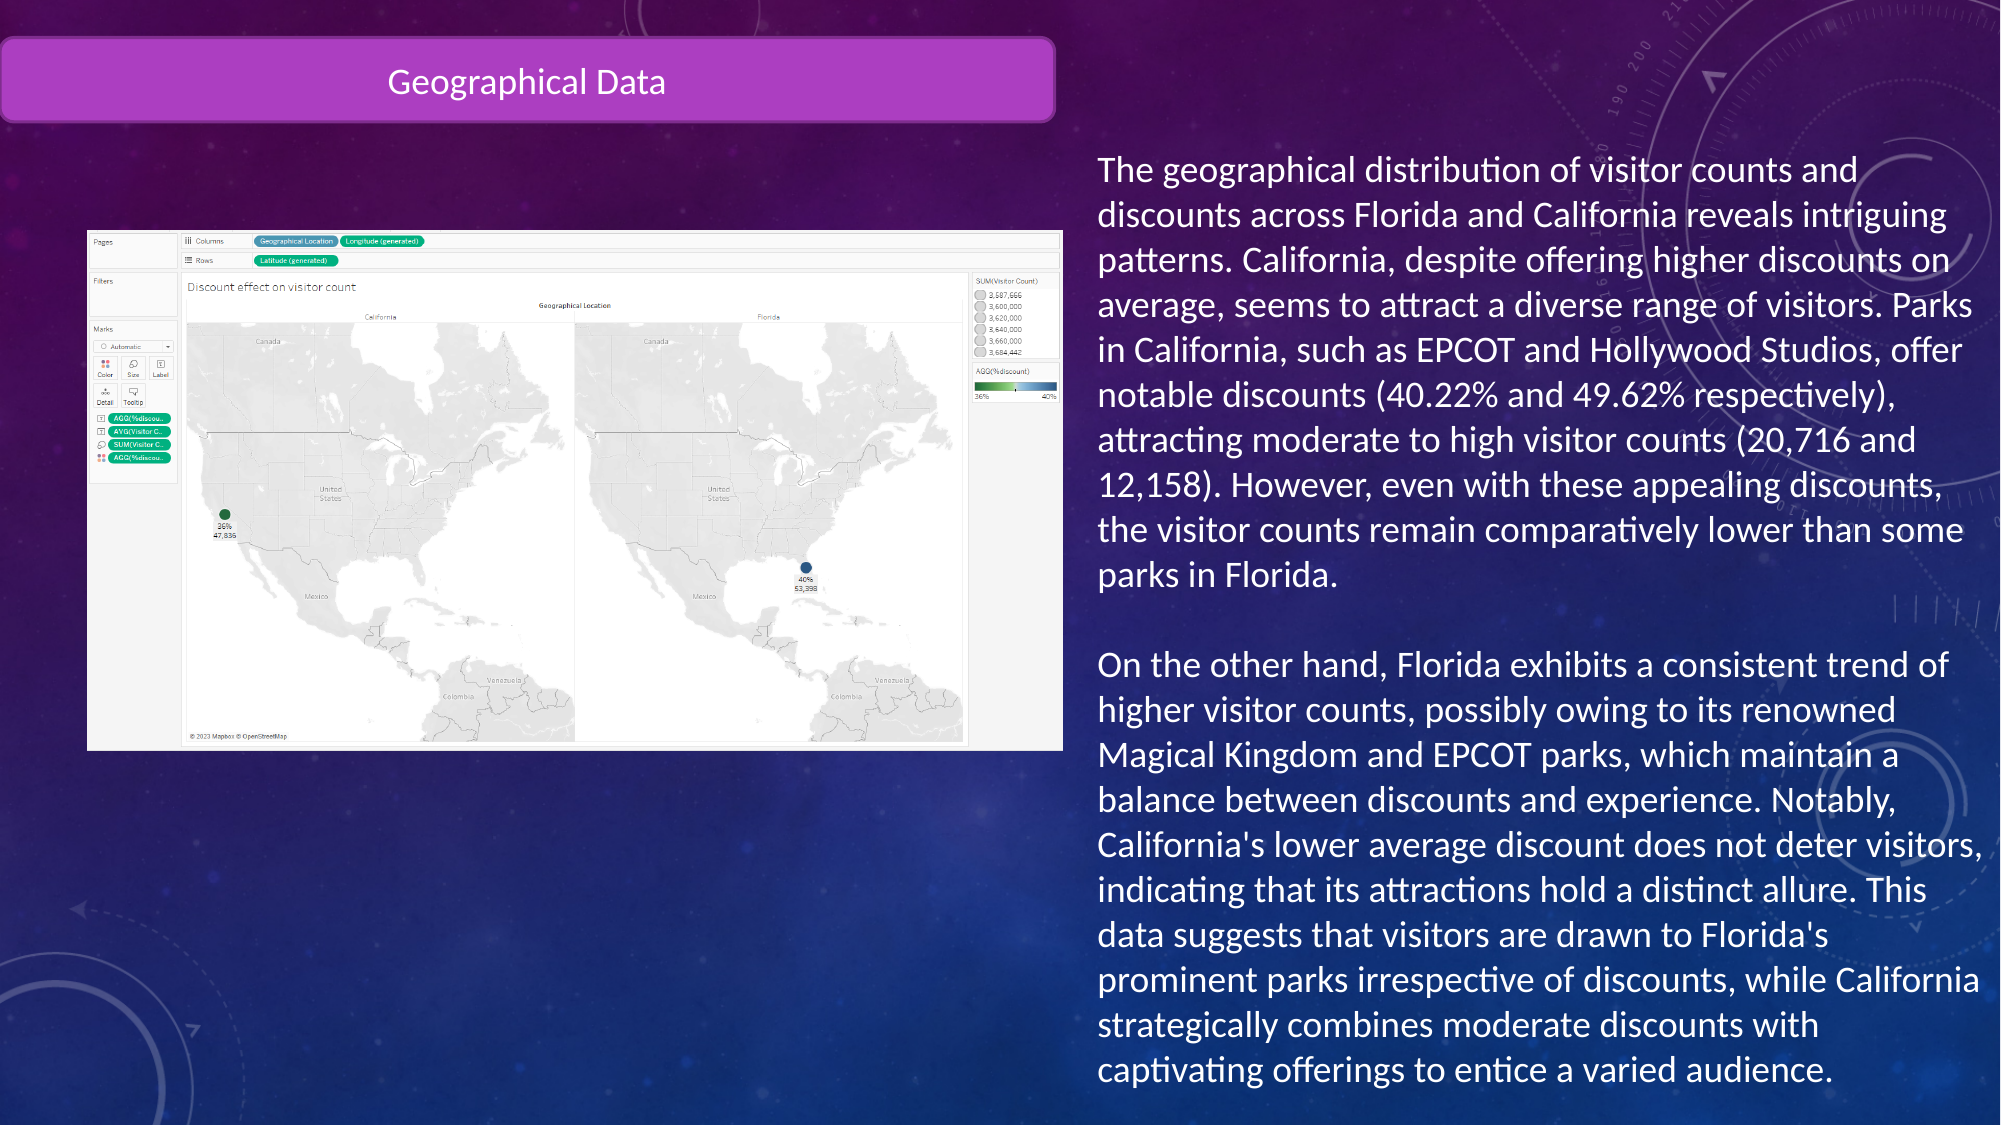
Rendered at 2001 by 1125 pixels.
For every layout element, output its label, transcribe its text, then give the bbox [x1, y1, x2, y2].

text_box The geographical distribution of visitor counts and discounts across Florida and California reveals intriguing patterns. California, despite offering higher discounts on average, seems to attract a diverse range of visitors. Parks in California, such as EPCOT and Hollywood Studios, offer notable discounts (40.22% and 49.62% respectively), attracting moderate to high visitor counts (20,716 and 12,158). However, even with these appealing discounts, the visitor counts remain comparatively lower than some parks in Florida. On the other hand, Florida exhibits a consistent trend of higher visitor counts, possibly owing to its renowned Magical Kingdom and EPCOT parks, which maintain a balance between discounts and experience. Notably, California's lower average discount does not deter visitors, indicating that its attractions hold a distinct allure. This data suggests that visitors are drawn to Florida's prominent parks irrespective of discounts, while California strategically combines moderate discounts with captivating offerings to entice a varied audience. [1082, 137, 2000, 1097]
text_box Geographical Data [0, 35, 1057, 124]
picture [0, 0, 2001, 1125]
